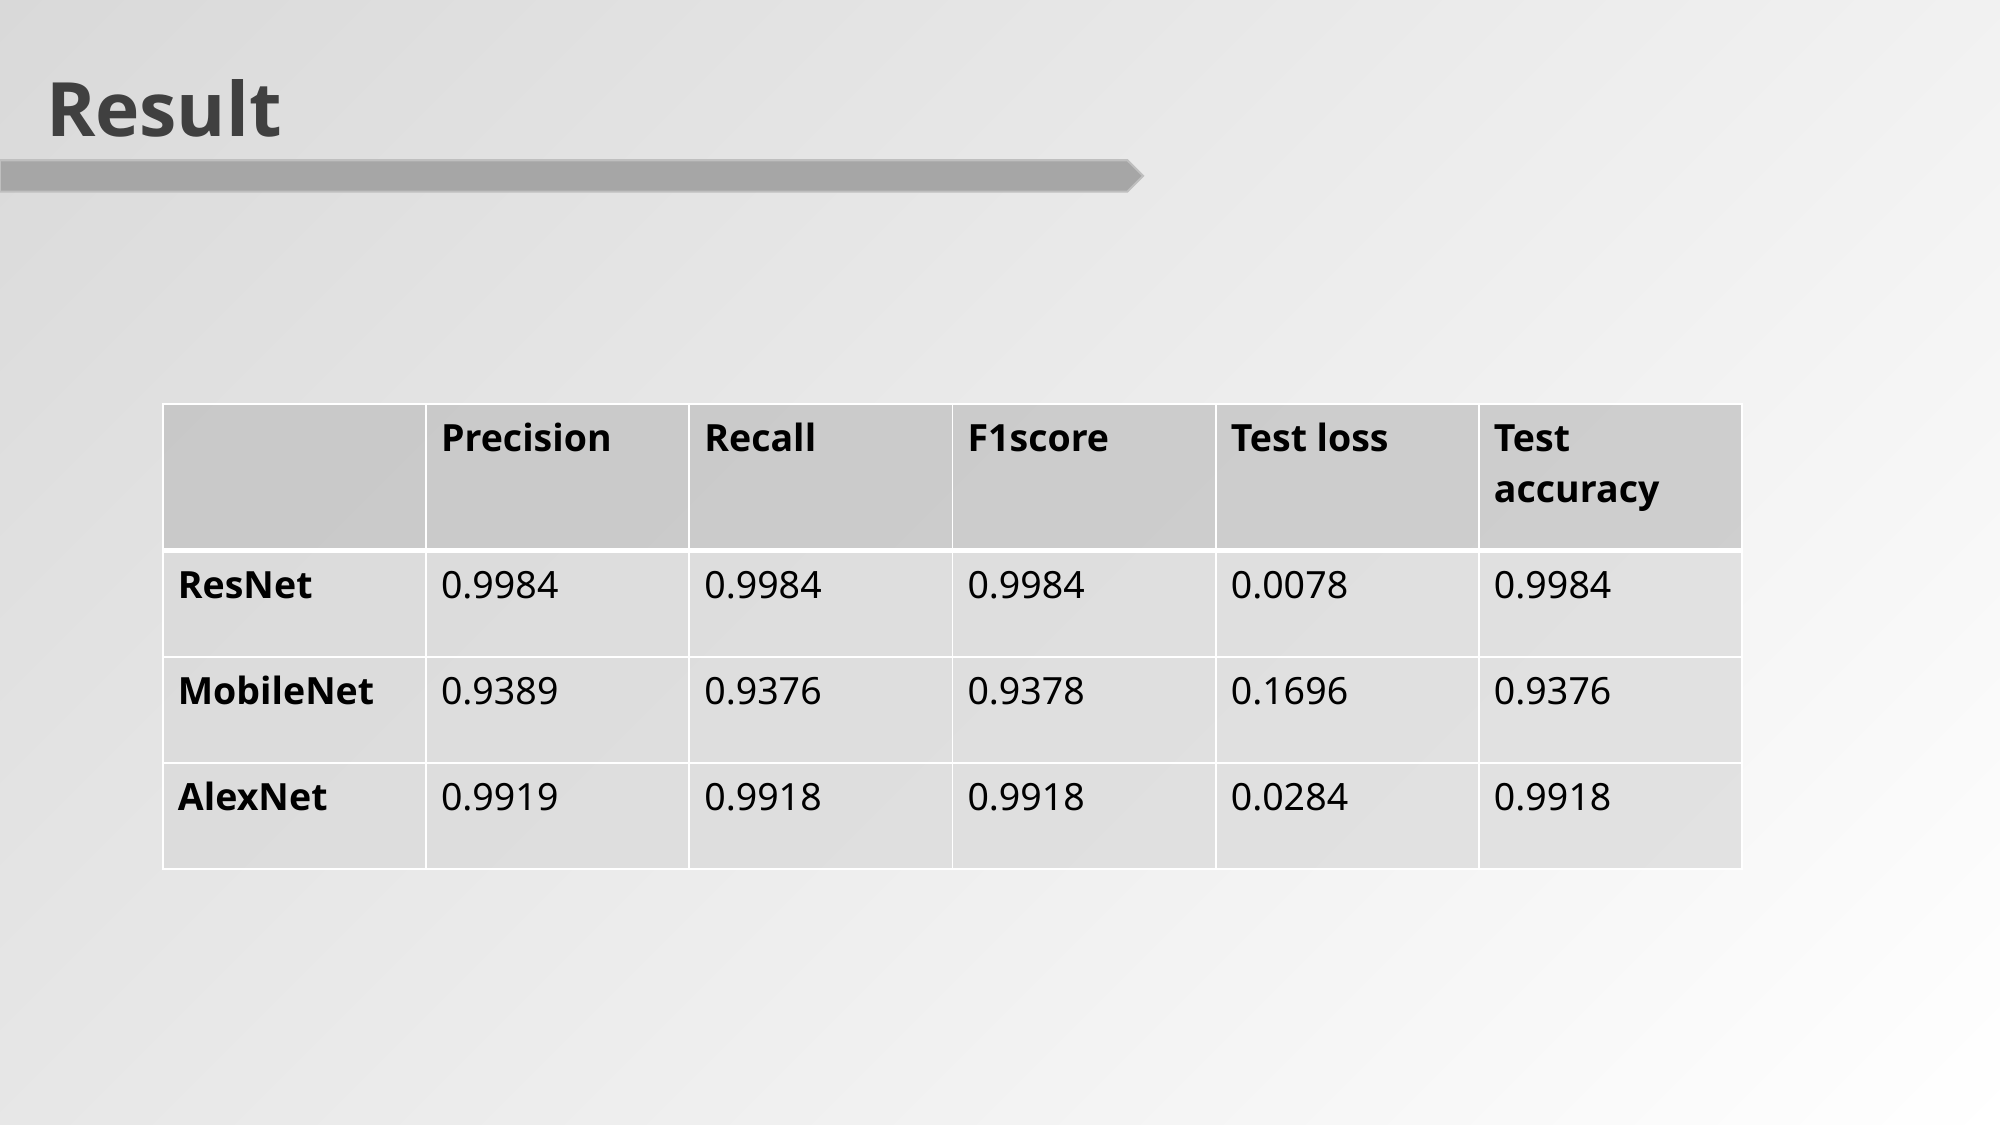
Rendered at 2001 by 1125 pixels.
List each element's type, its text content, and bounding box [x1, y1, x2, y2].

table_cell 0.9984 [953, 553, 1215, 656]
table_cell 0.0284 [1217, 764, 1478, 868]
table_cell 0.9984 [1480, 553, 1741, 656]
table_cell 0.9919 [427, 764, 688, 868]
table_cell 0.9918 [1480, 764, 1741, 868]
table_cell 0.9984 [427, 553, 688, 656]
table_cell ResNet [164, 553, 425, 656]
text_box Result [31, 54, 317, 159]
table_cell 0.9378 [953, 658, 1215, 762]
table_cell 0.9984 [690, 553, 952, 656]
table_cell 0.9376 [1480, 658, 1741, 762]
table_header Test loss [1217, 405, 1478, 548]
table_header [164, 405, 425, 548]
table_cell 0.9389 [427, 658, 688, 762]
table_cell 0.9918 [953, 764, 1215, 868]
table_header Recall [690, 405, 952, 548]
table_cell 0.9918 [690, 764, 952, 868]
table_cell 0.0078 [1217, 553, 1478, 656]
table_header Test accuracy [1480, 405, 1741, 548]
table_cell 0.9376 [690, 658, 952, 762]
table_cell 0.1696 [1217, 658, 1478, 762]
text_box [0, 159, 1145, 193]
table_header Precision [427, 405, 688, 548]
table_header F1score [953, 405, 1215, 548]
table_cell AlexNet [164, 764, 425, 868]
table_cell MobileNet [164, 658, 425, 762]
